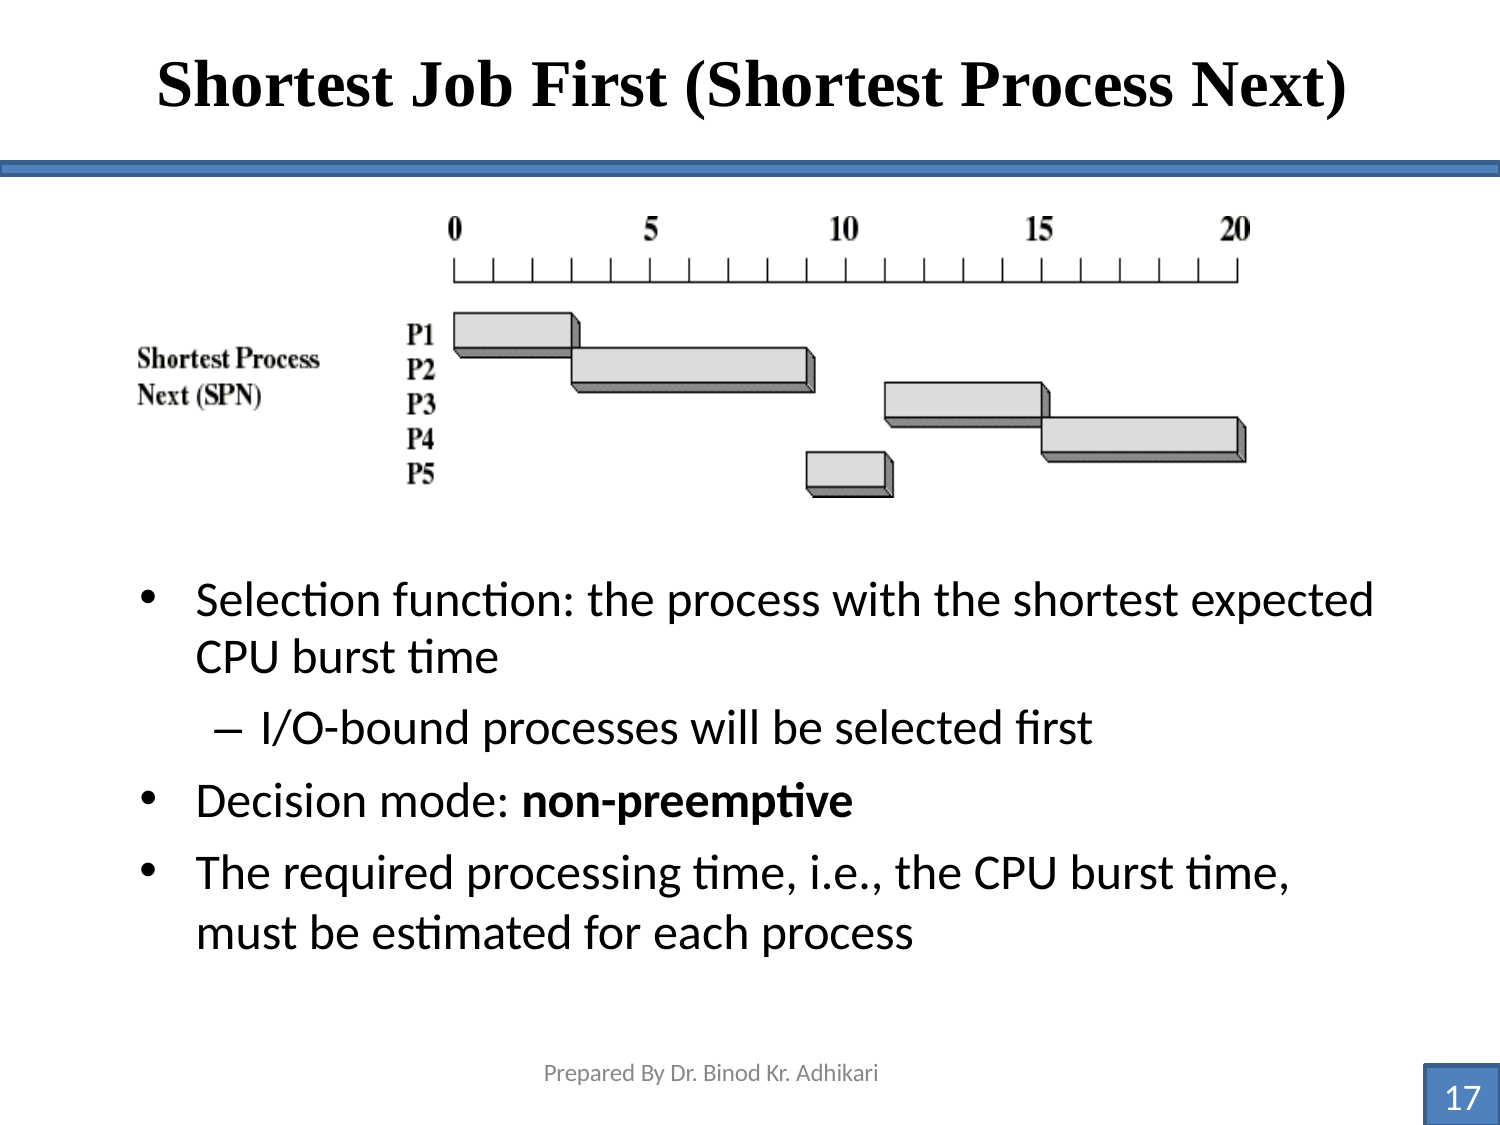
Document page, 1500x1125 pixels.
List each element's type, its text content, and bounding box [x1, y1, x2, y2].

title Shortest Job First (Shortest Process Next) [87, 37, 1417, 228]
footer Prepared By Dr. Binod Kr. Adhikari [541, 1060, 959, 1125]
text_box Selection function: the process with the shortest expected CPU burst time – I/O-bound processes will be selected first Decision mode: non-preemptive The required processing time, i.e., the CPU burst time, must be estimated for each process [137, 562, 1379, 960]
picture [137, 216, 1251, 498]
